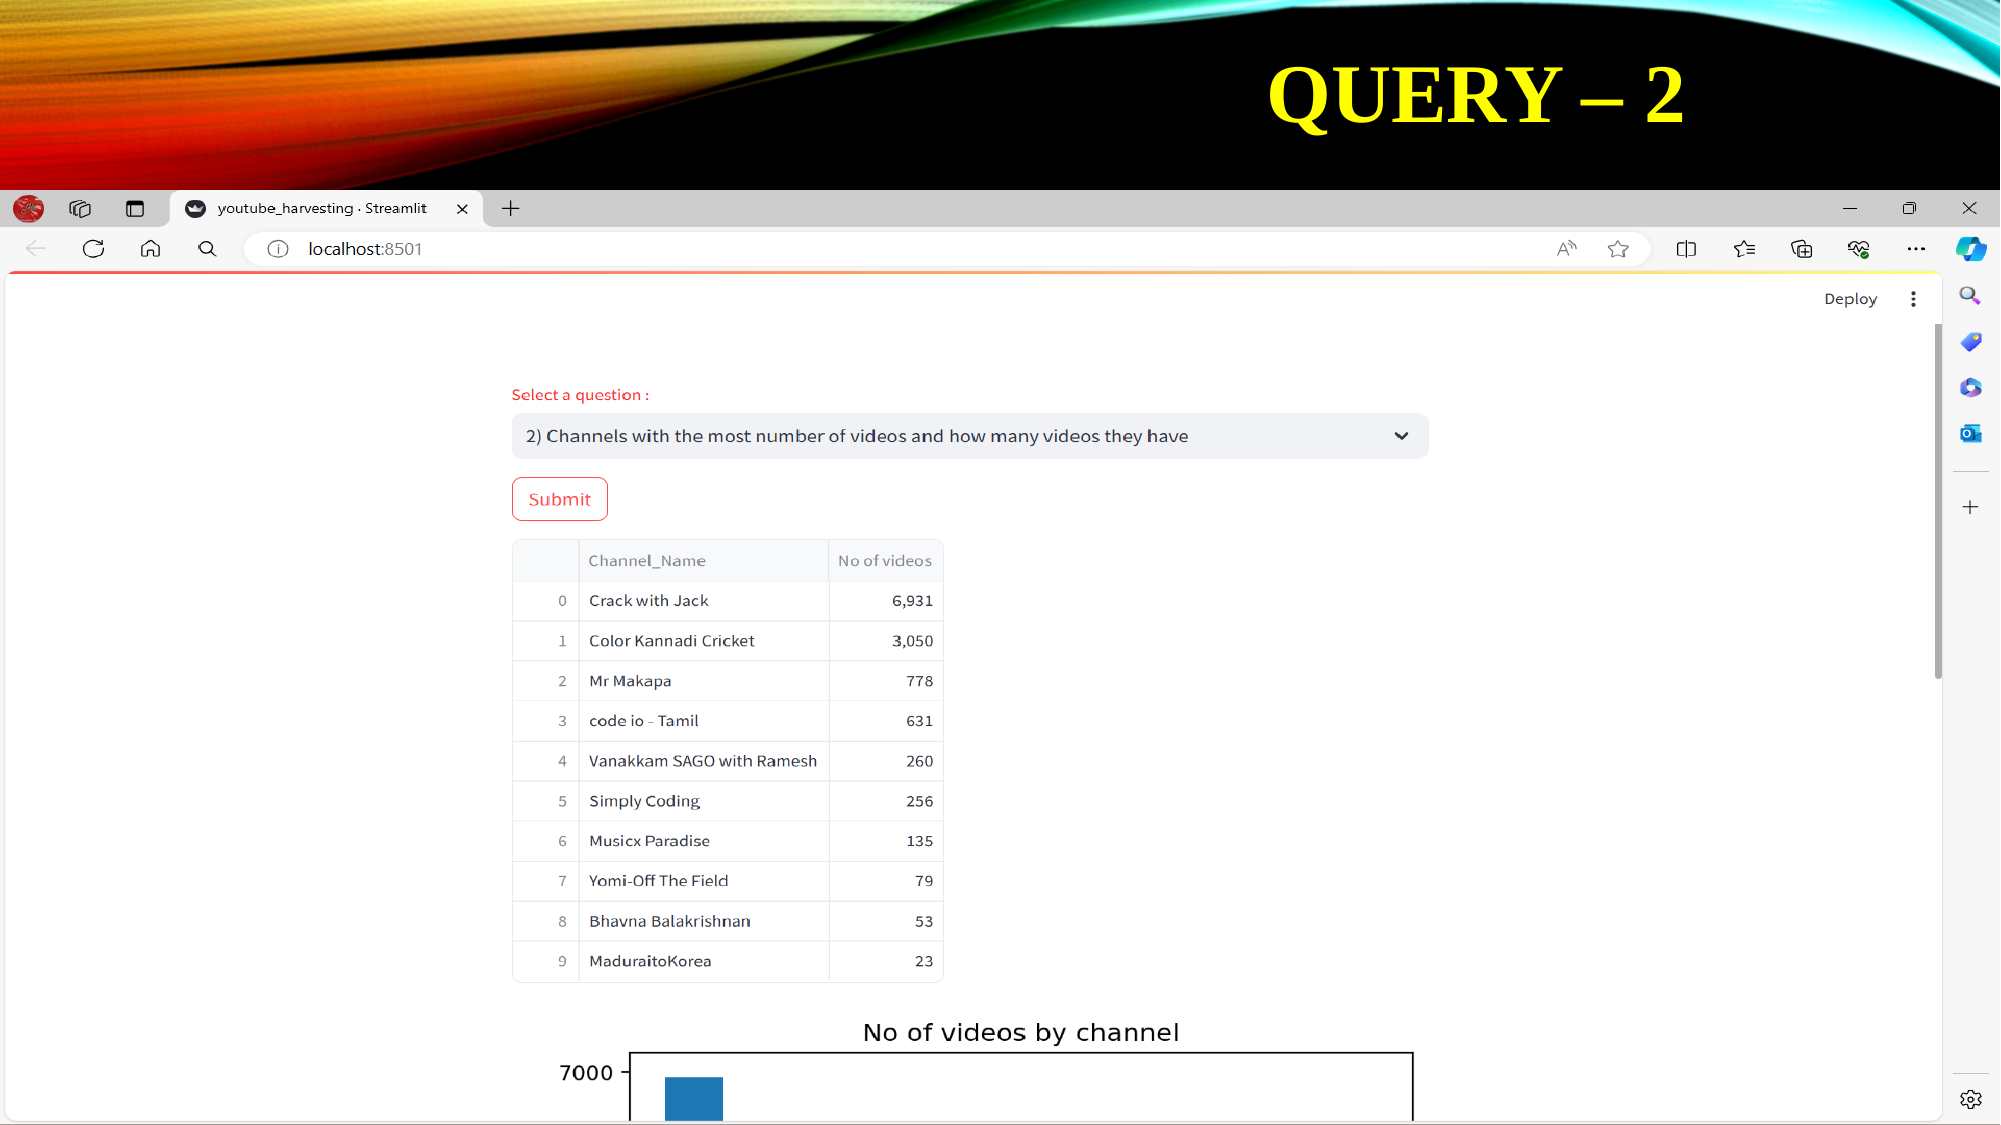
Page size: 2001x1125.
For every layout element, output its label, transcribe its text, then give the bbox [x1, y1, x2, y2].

picture [1888, 0, 2000, 189]
title QUERY – 2 [1065, 0, 1888, 189]
picture [0, 0, 1065, 189]
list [0, 189, 2000, 1125]
